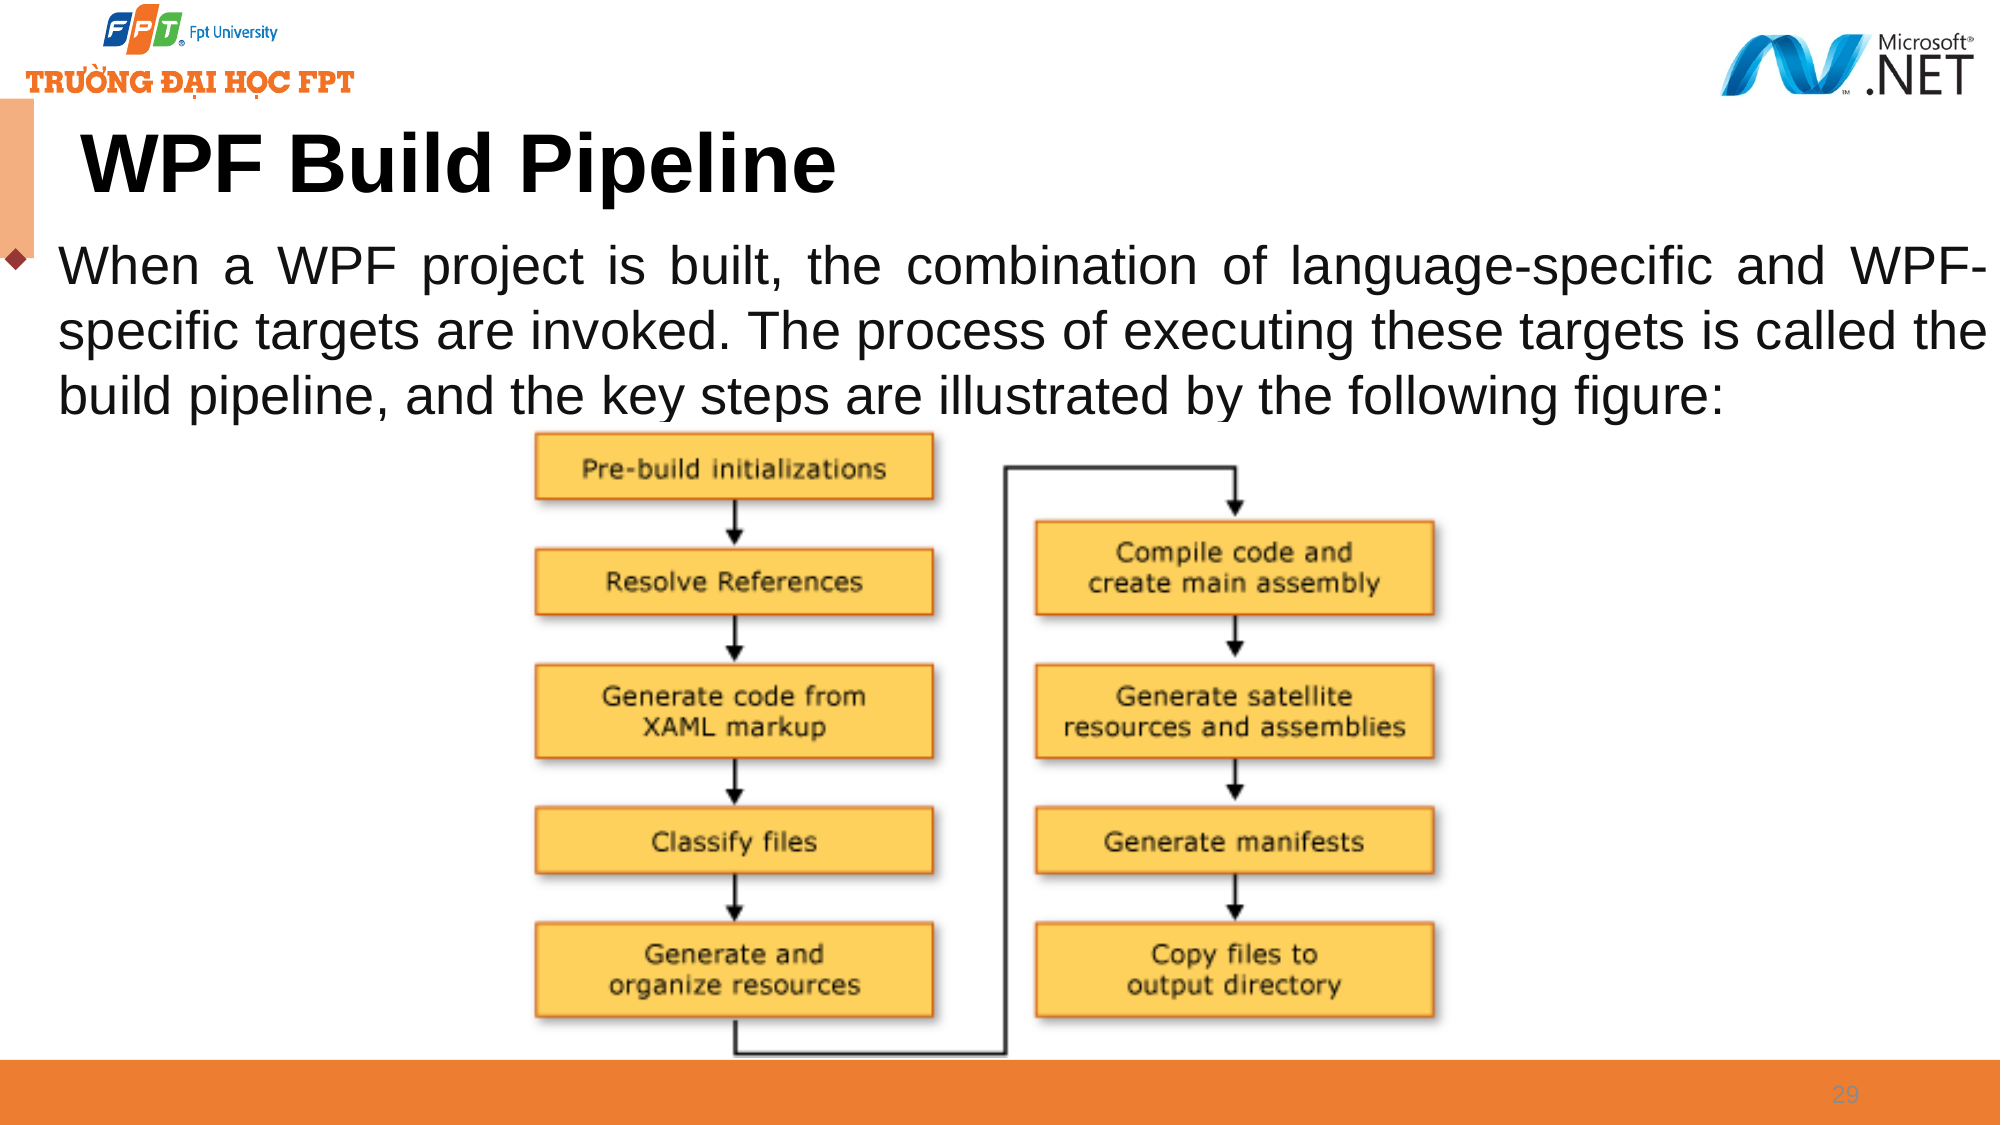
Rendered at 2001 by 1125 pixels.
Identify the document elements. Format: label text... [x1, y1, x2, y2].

picture [526, 422, 1454, 1058]
slide_number 29 [1424, 1063, 1875, 1123]
picture [1685, 0, 2001, 129]
title WPF Build Pipeline [65, 118, 1895, 213]
text_box When a WPF project is built, the combination of language-specific and WPF-specific targets are invoked. The process of executing these targets is called the build pipeline, and the key steps are illustrated by the following figure: [0, 223, 2000, 433]
